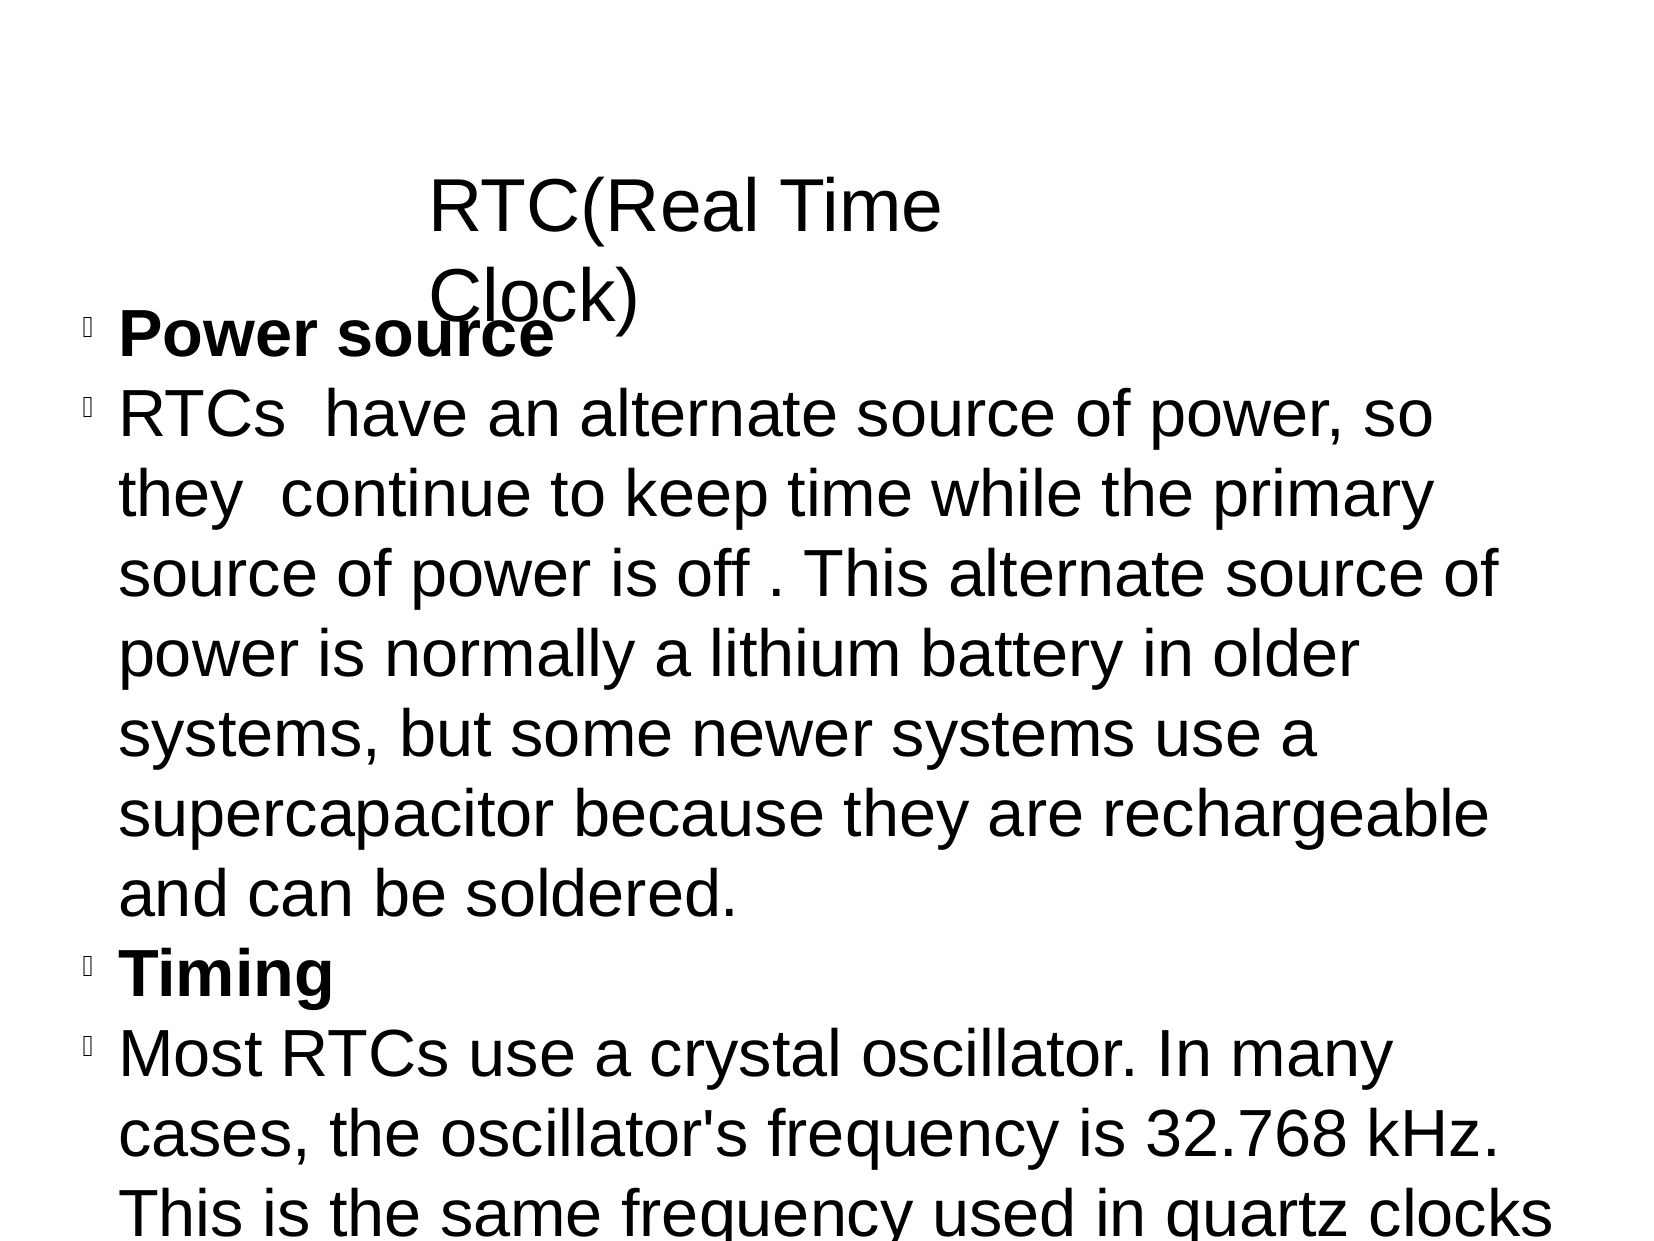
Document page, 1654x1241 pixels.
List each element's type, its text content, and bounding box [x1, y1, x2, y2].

text_box Power source RTCs have an alternate source of power, so they continue to keep time while the primary source of power is off . This alternate source of power is normally a lithium battery in older systems, but some newer systems use a supercapacitor because they are rechargeable and can be soldered. Timing Most RTCs use a crystal oscillator. In many cases, the oscillator's frequency is 32.768 kHz. This is the same frequency used in quartz clocks and watches. Many integrated circuit manufacturers make RTCs, including Epson, Intersil, IDT, Maxim, NXP Semiconductors, Texas Instruments and STMicroelectronics. The RTC was introduced to PC compatibles by the IBM PC/AT in 1984, which used a Motorola MC146818 RTC. Later, Dallas Semiconductor made compatible RTCs, which were often used in older personal computers, and are easily found on motherboards because of their distinctive black battery cap and silkscreened logo. In newer systems, the RTC is integrated into the southbridge chip Some microcontrollers have a real-time clock built in, generally only the ones with many other features and peripherals. [82, 290, 1571, 1075]
text_box RTC(Real Time Clock) [413, 149, 1192, 248]
